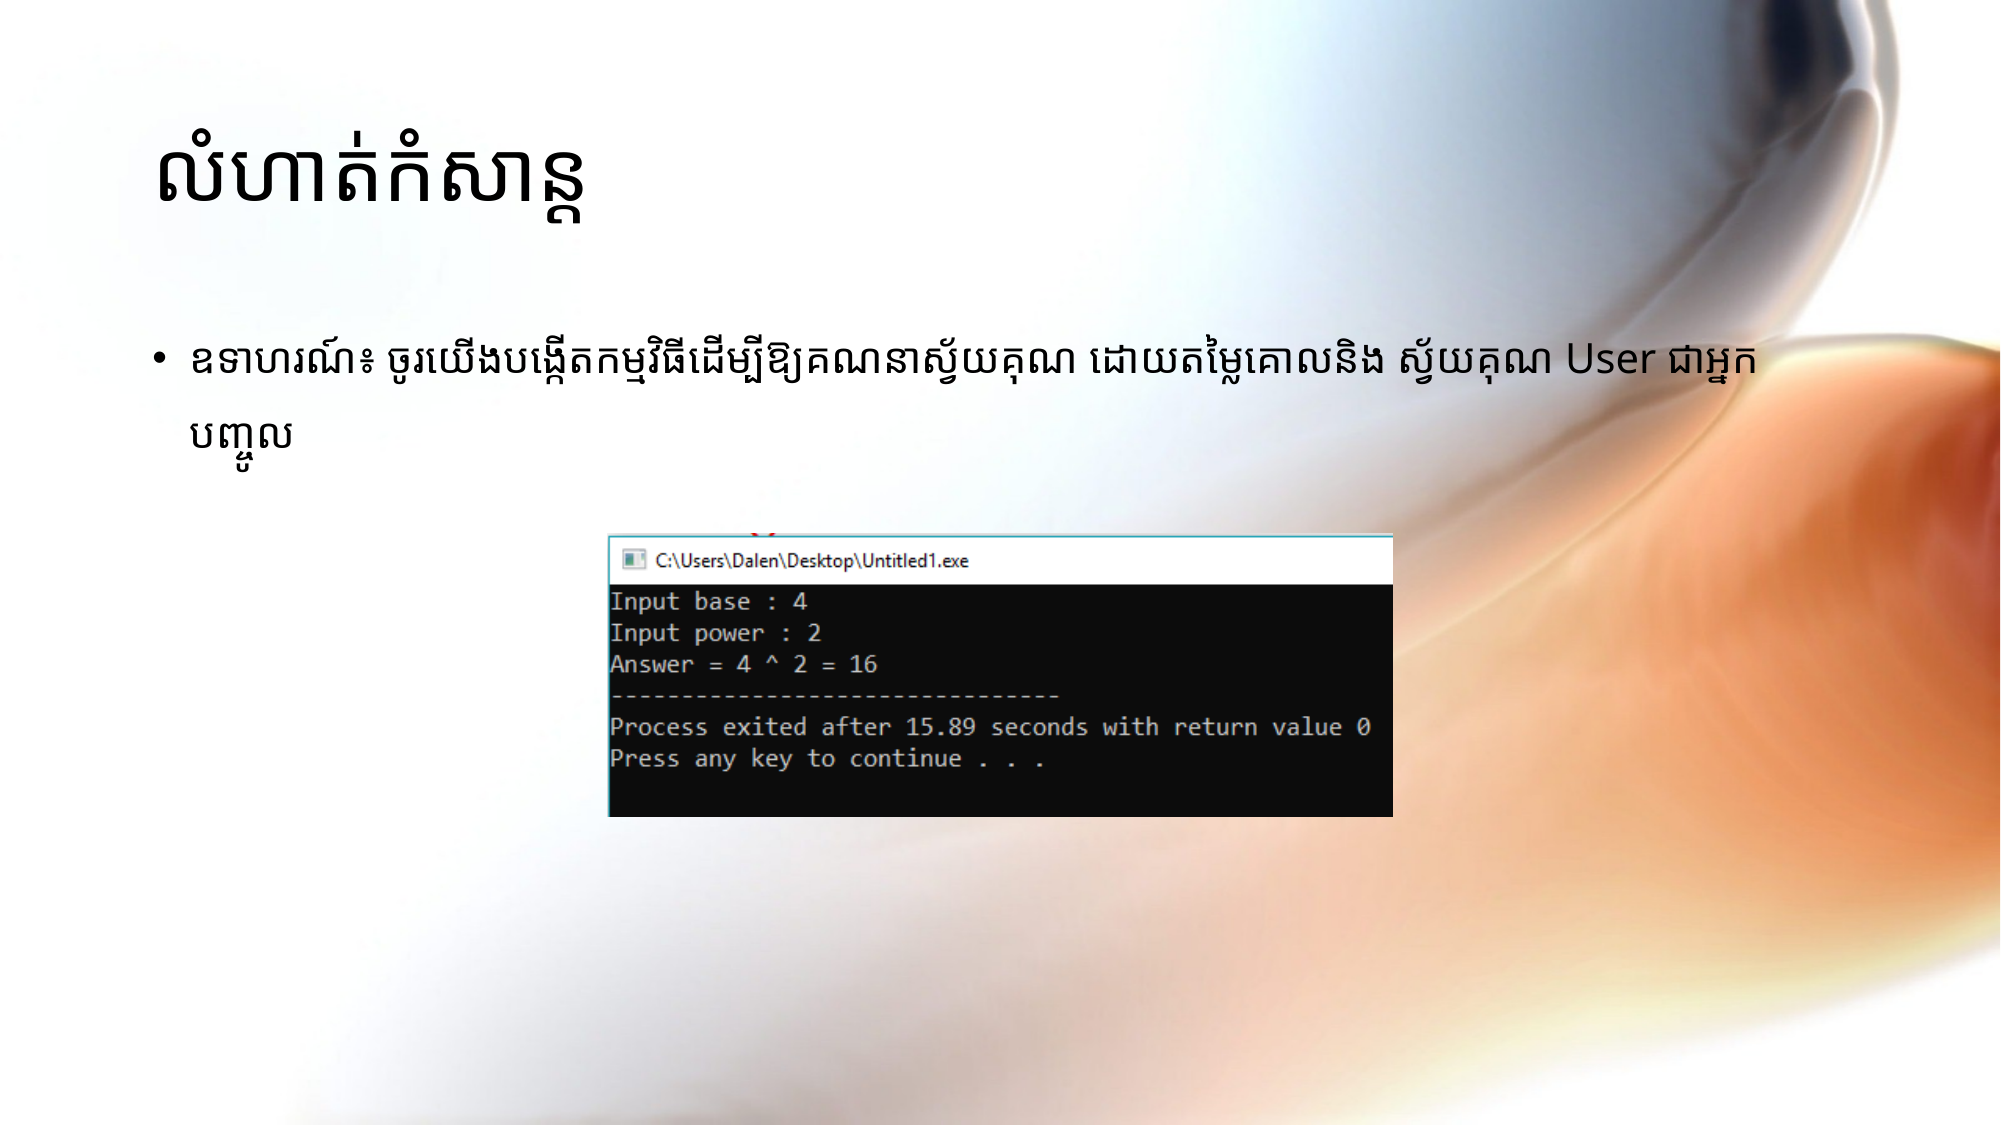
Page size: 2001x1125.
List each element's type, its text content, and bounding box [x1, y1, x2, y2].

list ឧទាហរណ៍៖ ចូរយើងបង្កើតកម្មវិធីដើម្បីឱ្យគណនាស្វ័យគុណ ដោយតម្លៃគោលនិង ស្វ័យគុណ User ជាអ្នកបញ្ចូល [137, 299, 1863, 1014]
title លំហាត់កំសាន្ត [137, 59, 1863, 278]
picture [0, 0, 2001, 1125]
